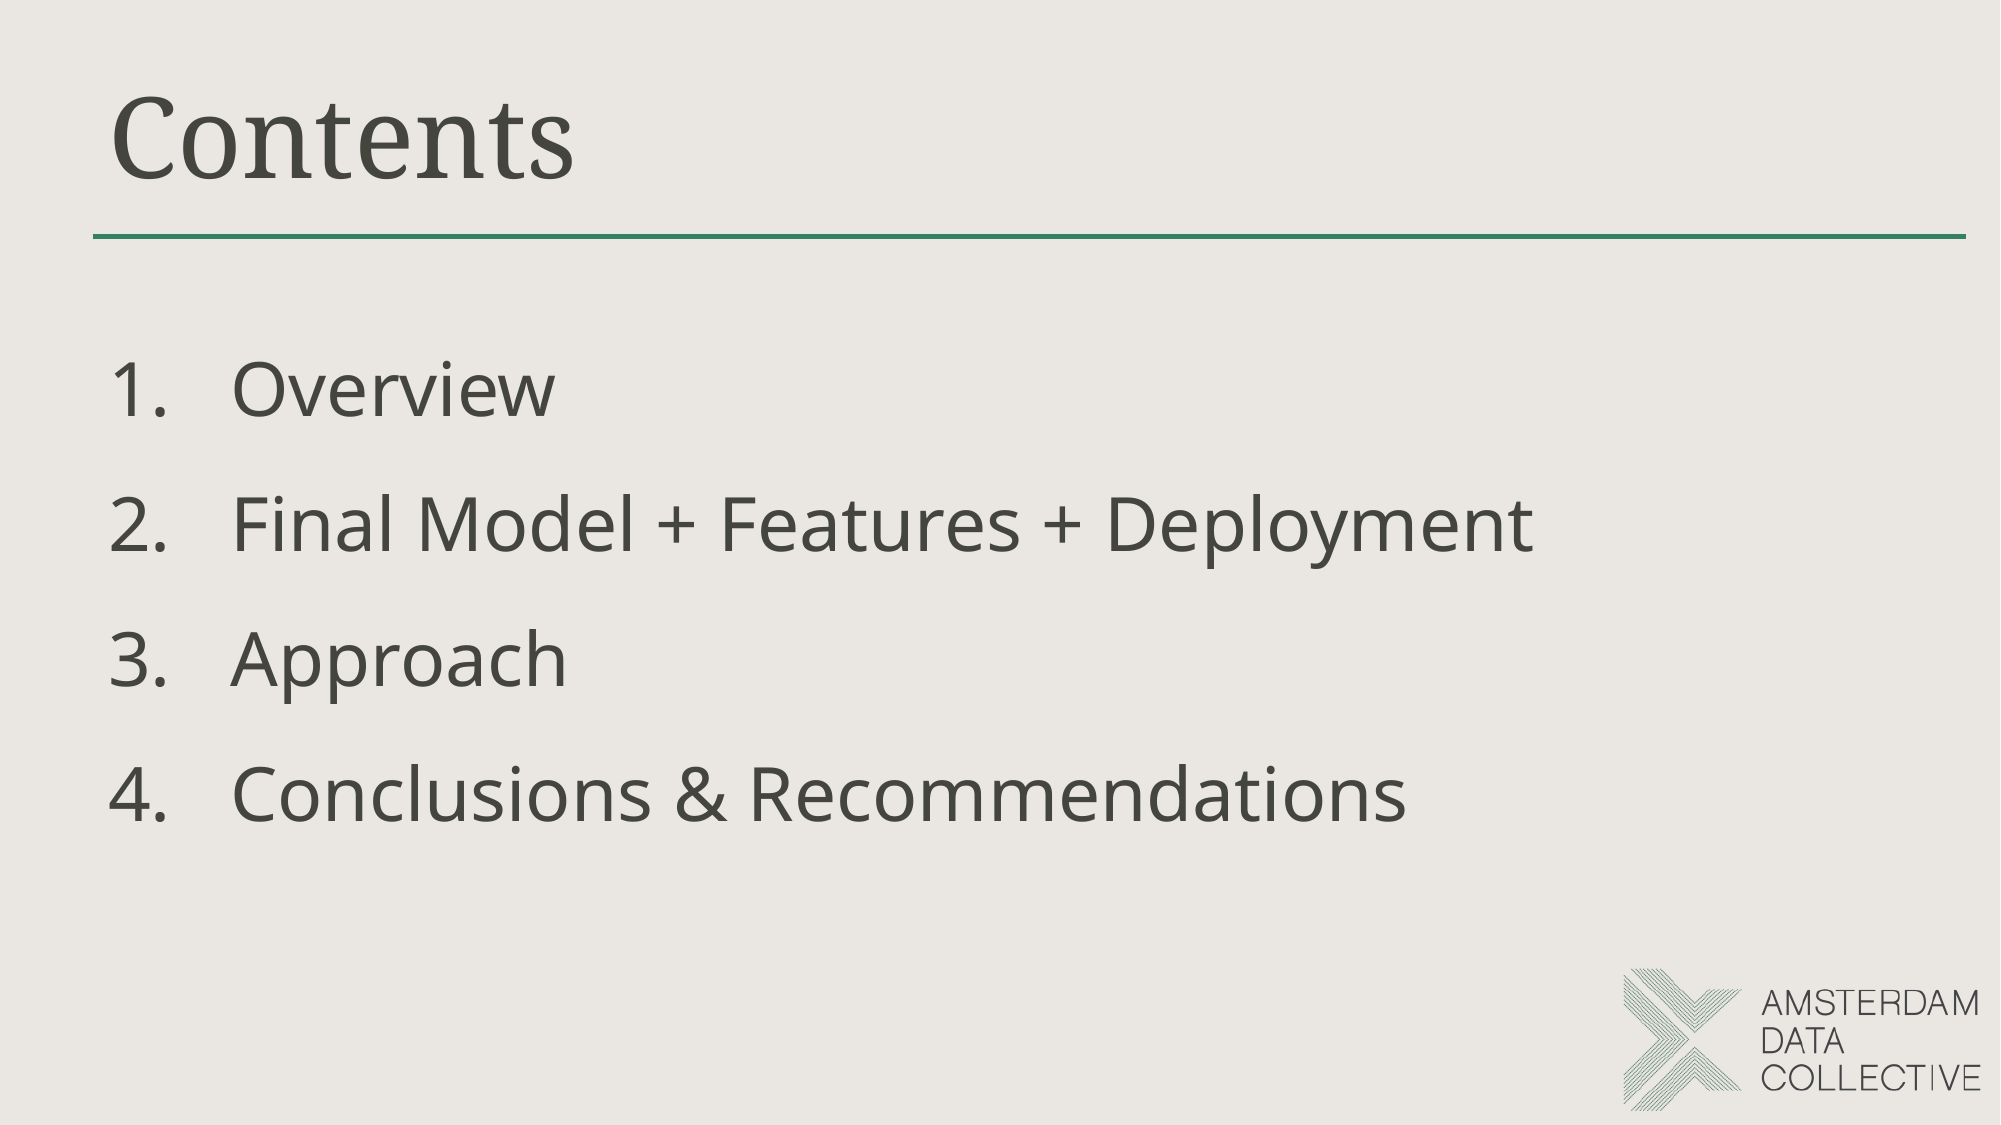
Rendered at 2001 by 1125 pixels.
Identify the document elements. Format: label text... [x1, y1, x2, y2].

text_box Overview Final Model + Features + Deployment Approach Conclusions & Recommendations [93, 289, 1565, 844]
title Contents [93, 52, 1094, 211]
picture [1609, 957, 1997, 1124]
